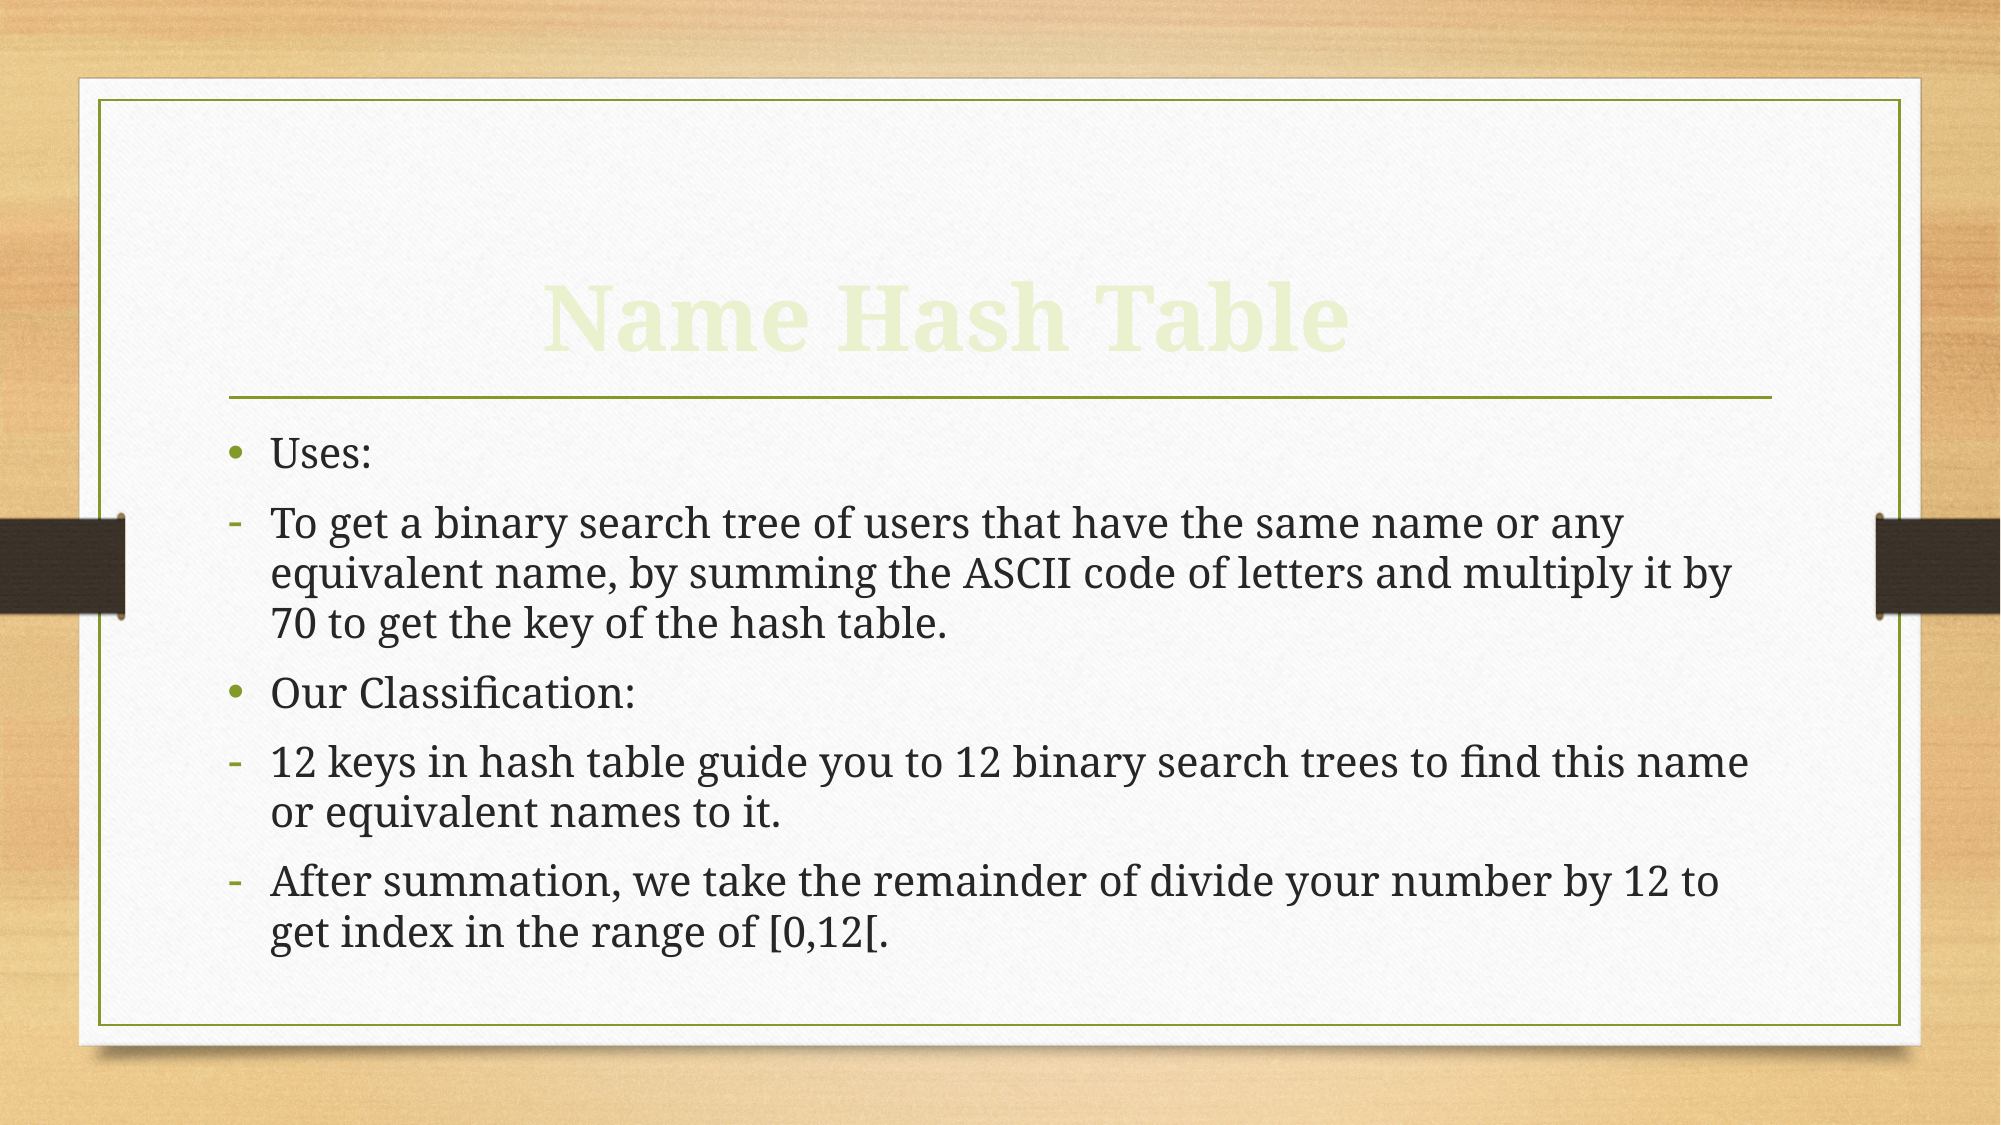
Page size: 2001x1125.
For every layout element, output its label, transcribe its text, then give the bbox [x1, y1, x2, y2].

text_box Name Hash Table [370, 252, 1525, 378]
picture [0, 0, 2001, 1125]
list Uses: To get a binary search tree of users that have the same name or any equivalent name, by summing the ASCII code of letters and multiply it by 70 to get the key of the hash table. Our Classification: 12 keys in hash table guide you to 12 binary search trees to find this name or equivalent names to it. After summation, we take the remainder of divide your number by 12 to get index in the range of [0,12[. [212, 419, 1788, 964]
